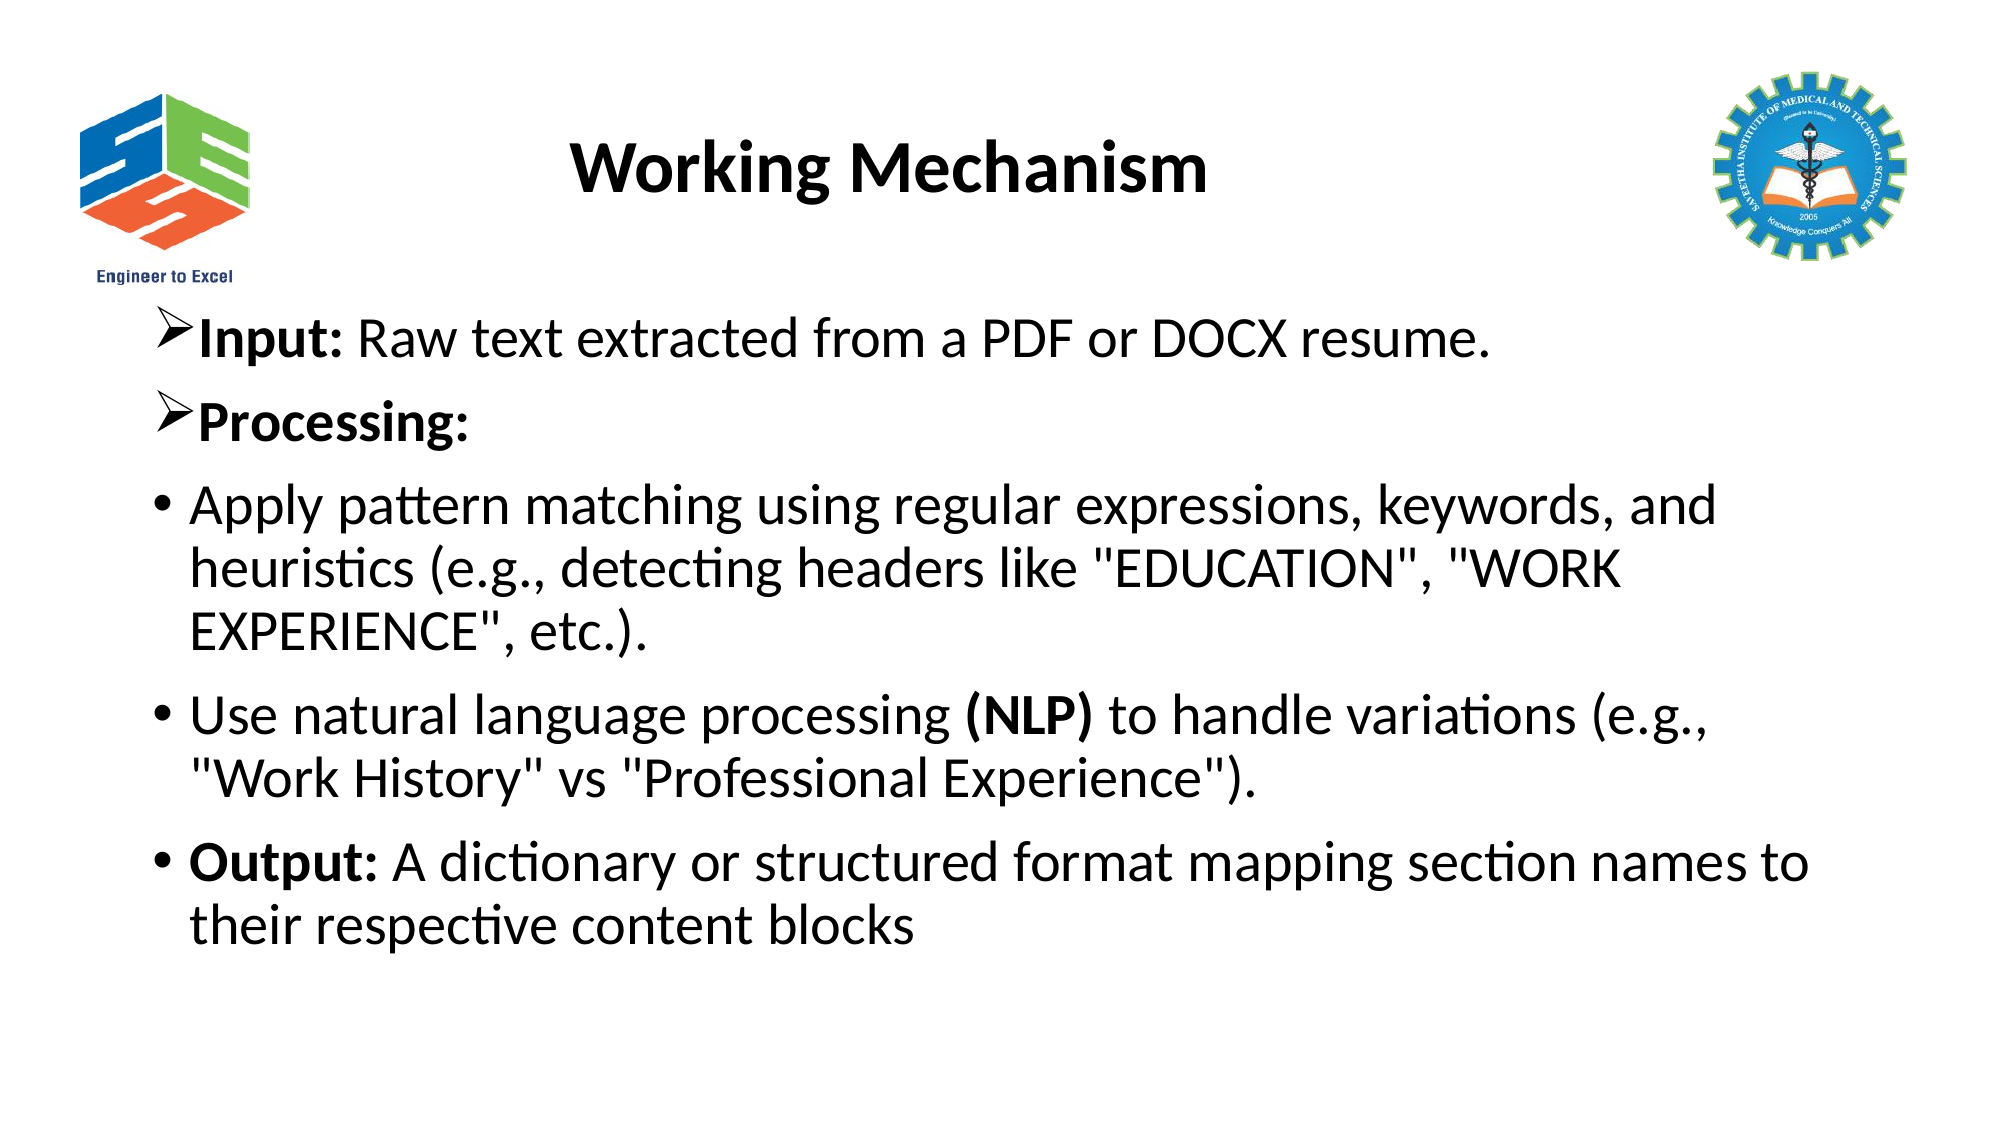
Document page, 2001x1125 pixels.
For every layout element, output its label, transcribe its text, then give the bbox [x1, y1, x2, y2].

title Working Mechanism [554, 59, 1863, 278]
picture [80, 94, 250, 285]
list Input: Raw text extracted from a PDF or DOCX resume. Processing: Apply pattern matching using regular expressions, keywords, and heuristics (e.g., detecting headers like "EDUCATION", "WORK EXPERIENCE", etc.). Use natural language processing (NLP) to handle variations (e.g., "Work History" vs "Professional Experience"). Output: A dictionary or structured format mapping section names to their respective content blocks [137, 299, 1863, 1014]
picture [1712, 71, 1909, 261]
